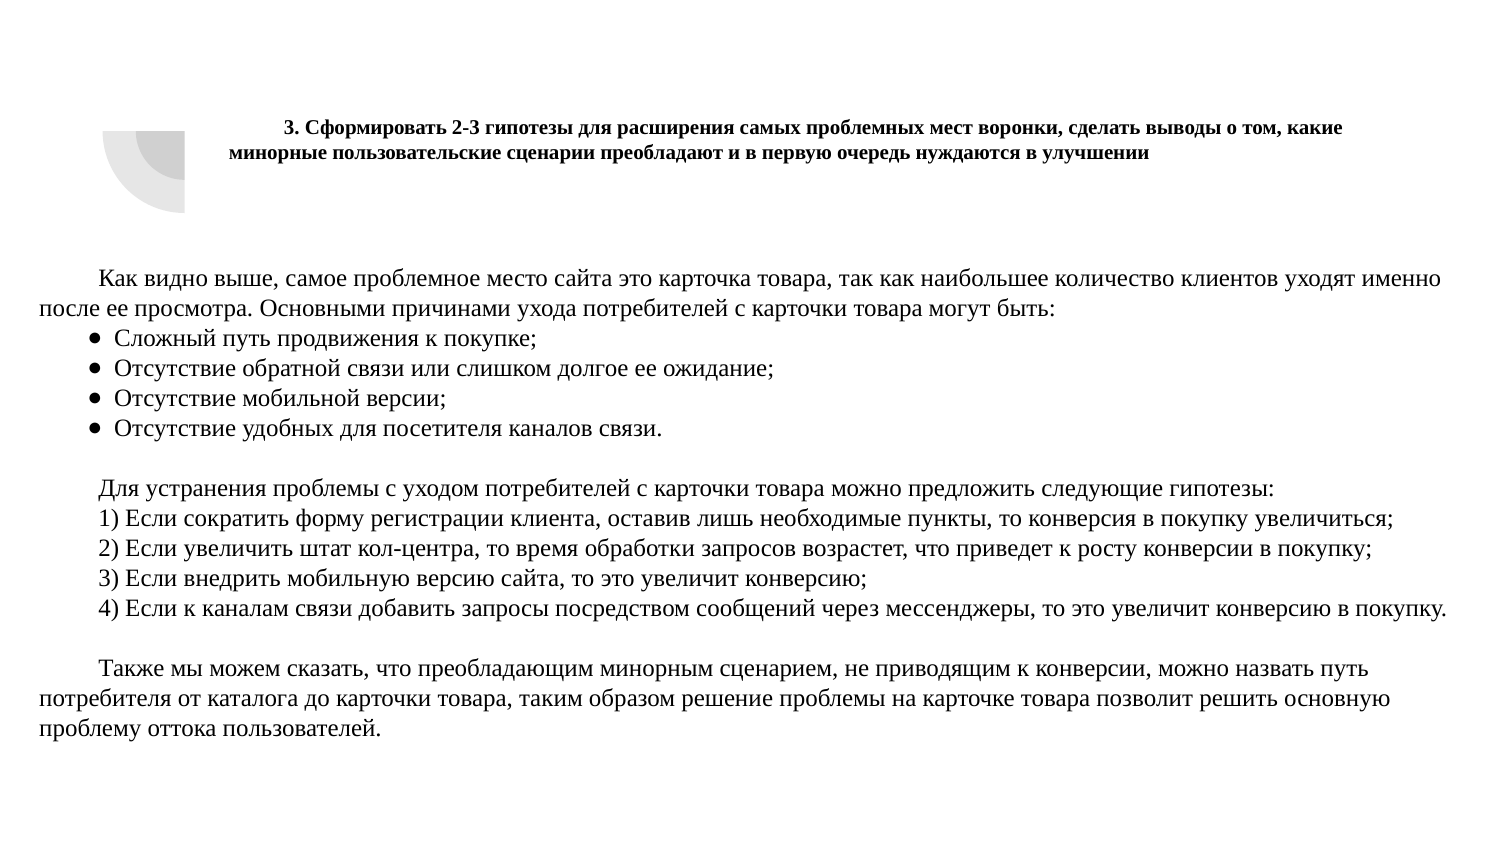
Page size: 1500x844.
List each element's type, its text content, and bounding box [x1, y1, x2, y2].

title 3. Сформировать 2-3 гипотезы для расширения самых проблемных мест воронки, сделать выводы о том, какие минорные пользовательские сценарии преобладают и в первую очередь нуждаются в улучшении [213, 98, 1368, 180]
list Как видно выше, самое проблемное место сайта это карточка товара, так как наибольшее количество клиентов уходят именно после ее просмотра. Основными причинами ухода потребителей с карточки товара могут быть: Сложный путь продвижения к покупке; Отсутствие обратной связи или слишком долгое ее ожидание; Отсутствие мобильной версии; Отсутствие удобных для посетителя каналов связи. Для устранения проблемы с уходом потребителей с карточки товара можно предложить следующие гипотезы: 1) Если сократить форму регистрации клиента, оставив лишь необходимые пункты, то конверсия в покупку увеличиться; 2) Если увеличить штат кол-центра, то время обработки запросов возрастет, что приведет к росту конверсии в покупку; 3) Если внедрить мобильную версию сайта, то это увеличит конверсию; 4) Если к каналам связи добавить запросы посредством сообщений через мессенджеры, то это увеличит конверсию в покупку. Также мы можем сказать, что преобладающим минорным сценарием, не приводящим к конверсии, можно назвать путь потребителя от каталога до карточки товара, таким образом решение проблемы на карточке товара позволит решить основную проблему оттока пользователей. [24, 246, 1474, 797]
